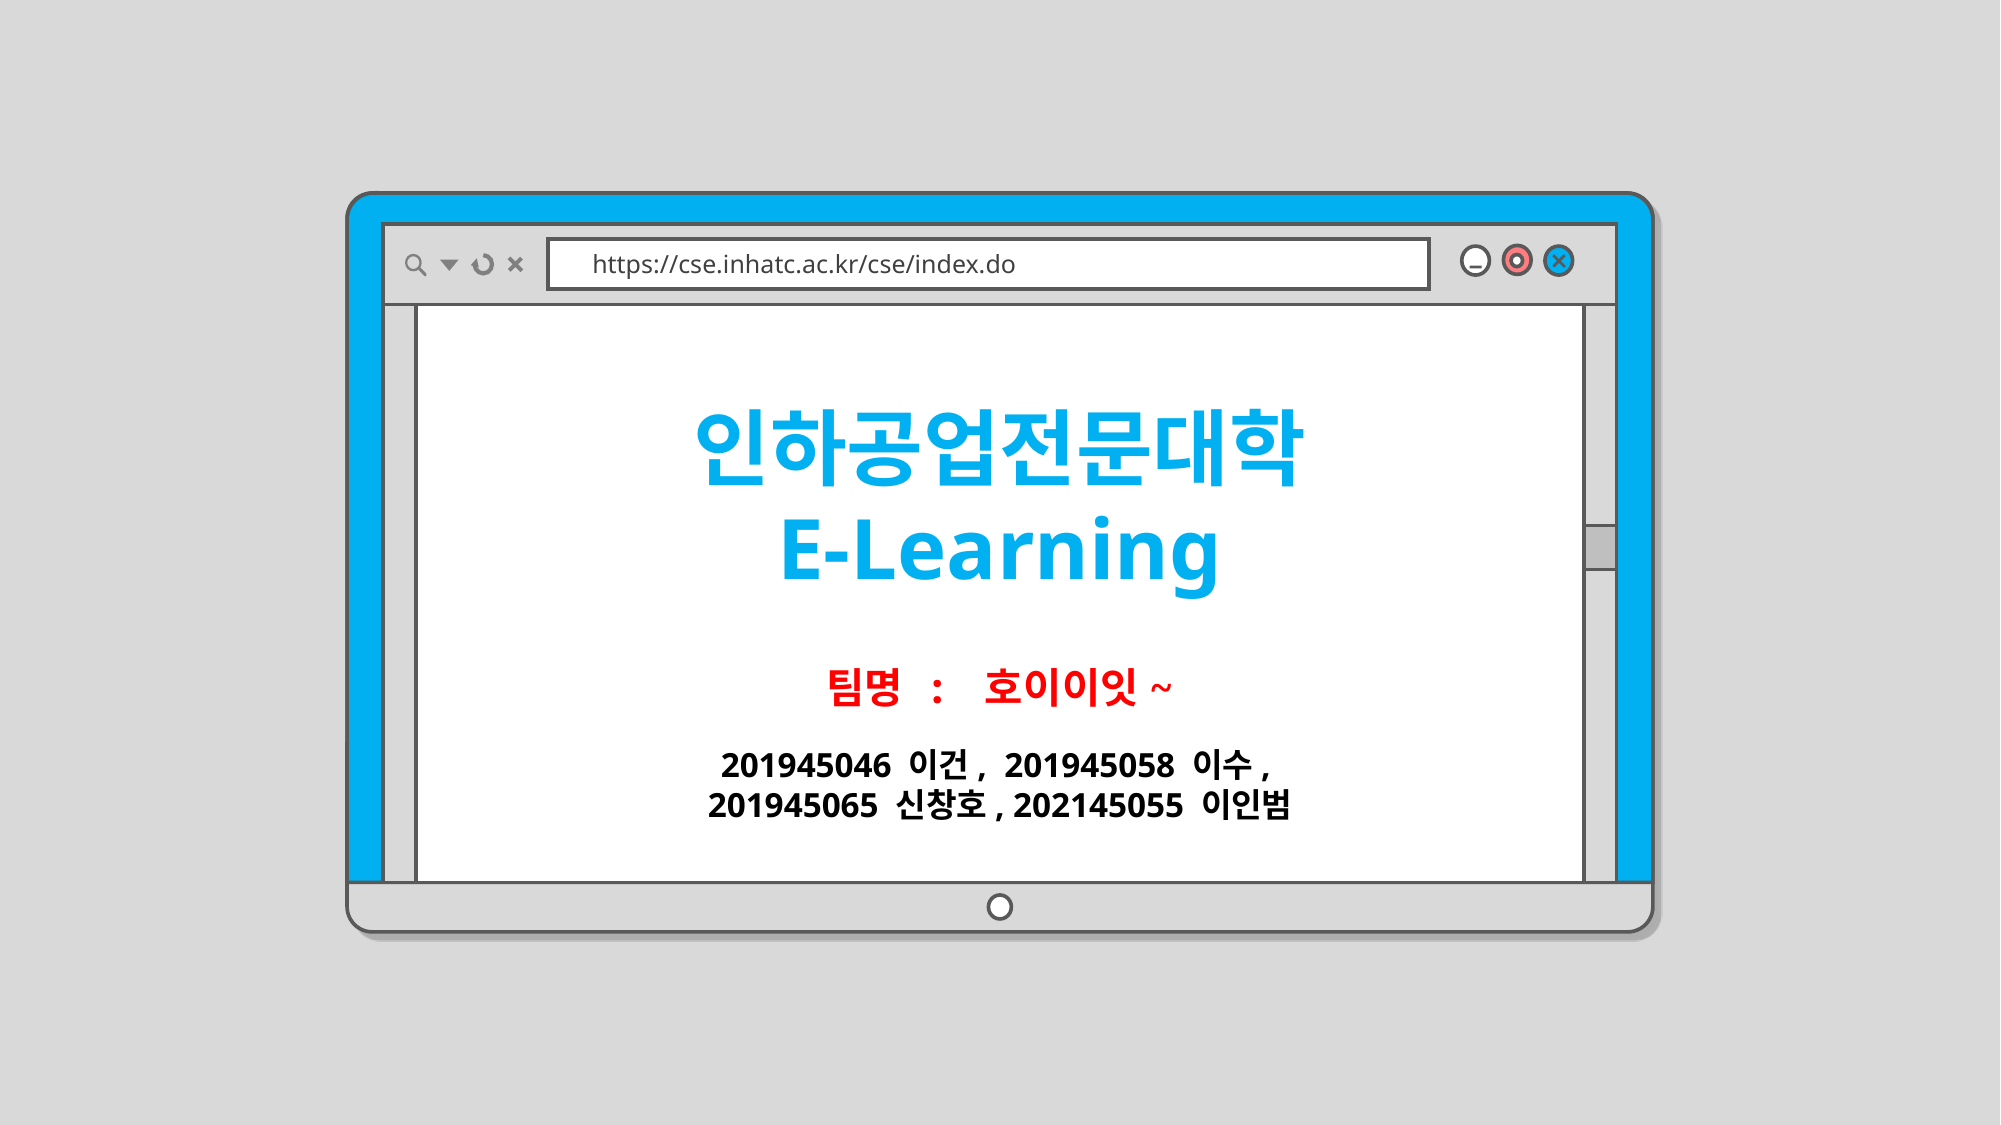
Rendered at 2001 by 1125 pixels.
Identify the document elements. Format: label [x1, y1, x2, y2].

text_box [347, 193, 1653, 932]
